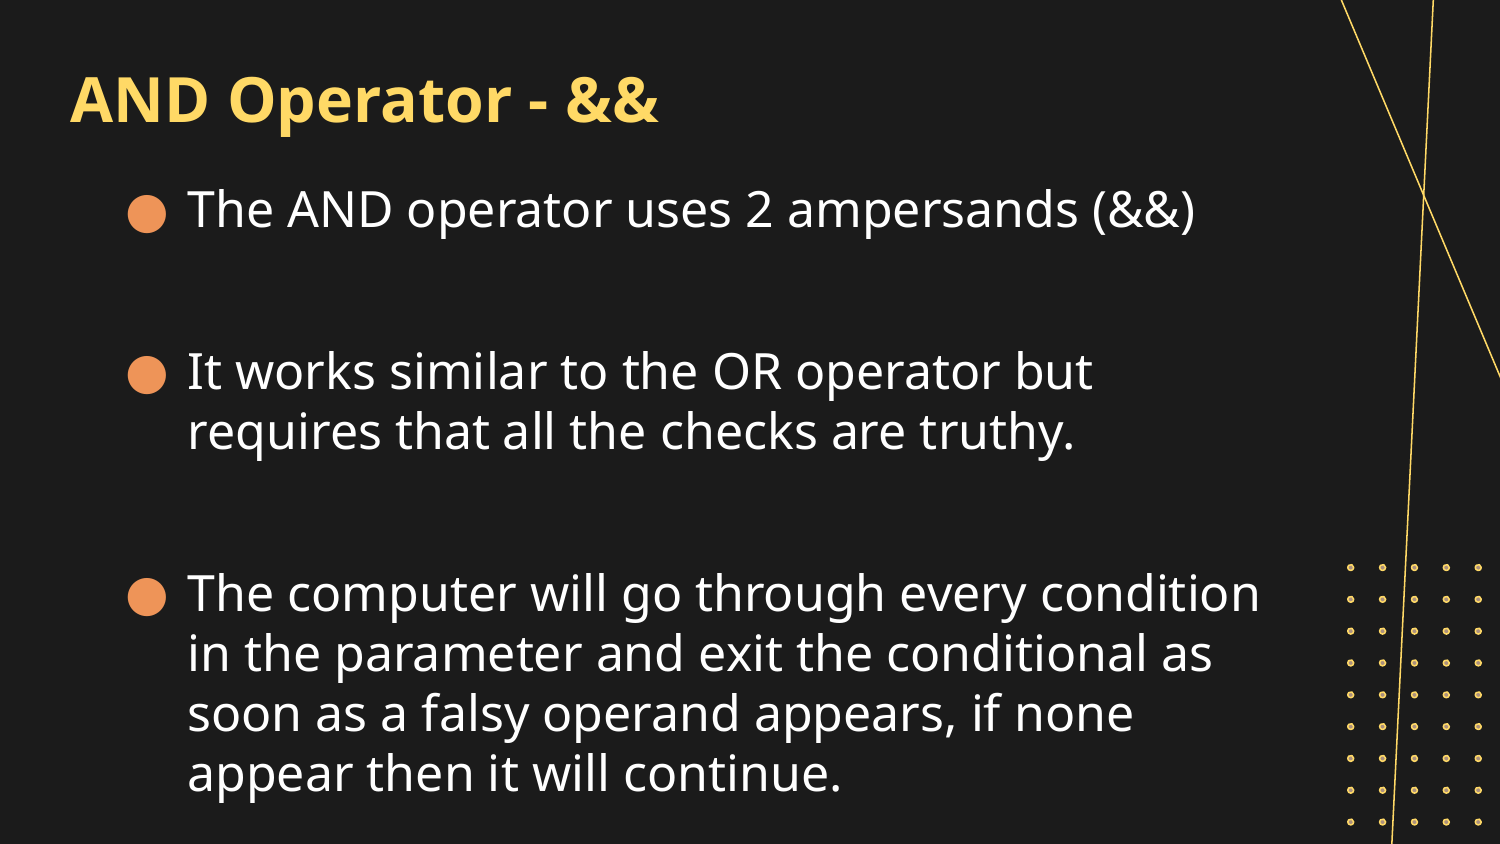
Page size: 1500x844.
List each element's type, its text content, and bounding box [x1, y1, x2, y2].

list The AND operator uses 2 ampersands (&&) It works similar to the OR operator but requires that all the checks are truthy. The computer will go through every condition in the parameter and exit the conditional as soon as a falsy operand appears, if none appear then it will continue. [97, 162, 1284, 801]
title AND Operator - && [55, 45, 843, 140]
